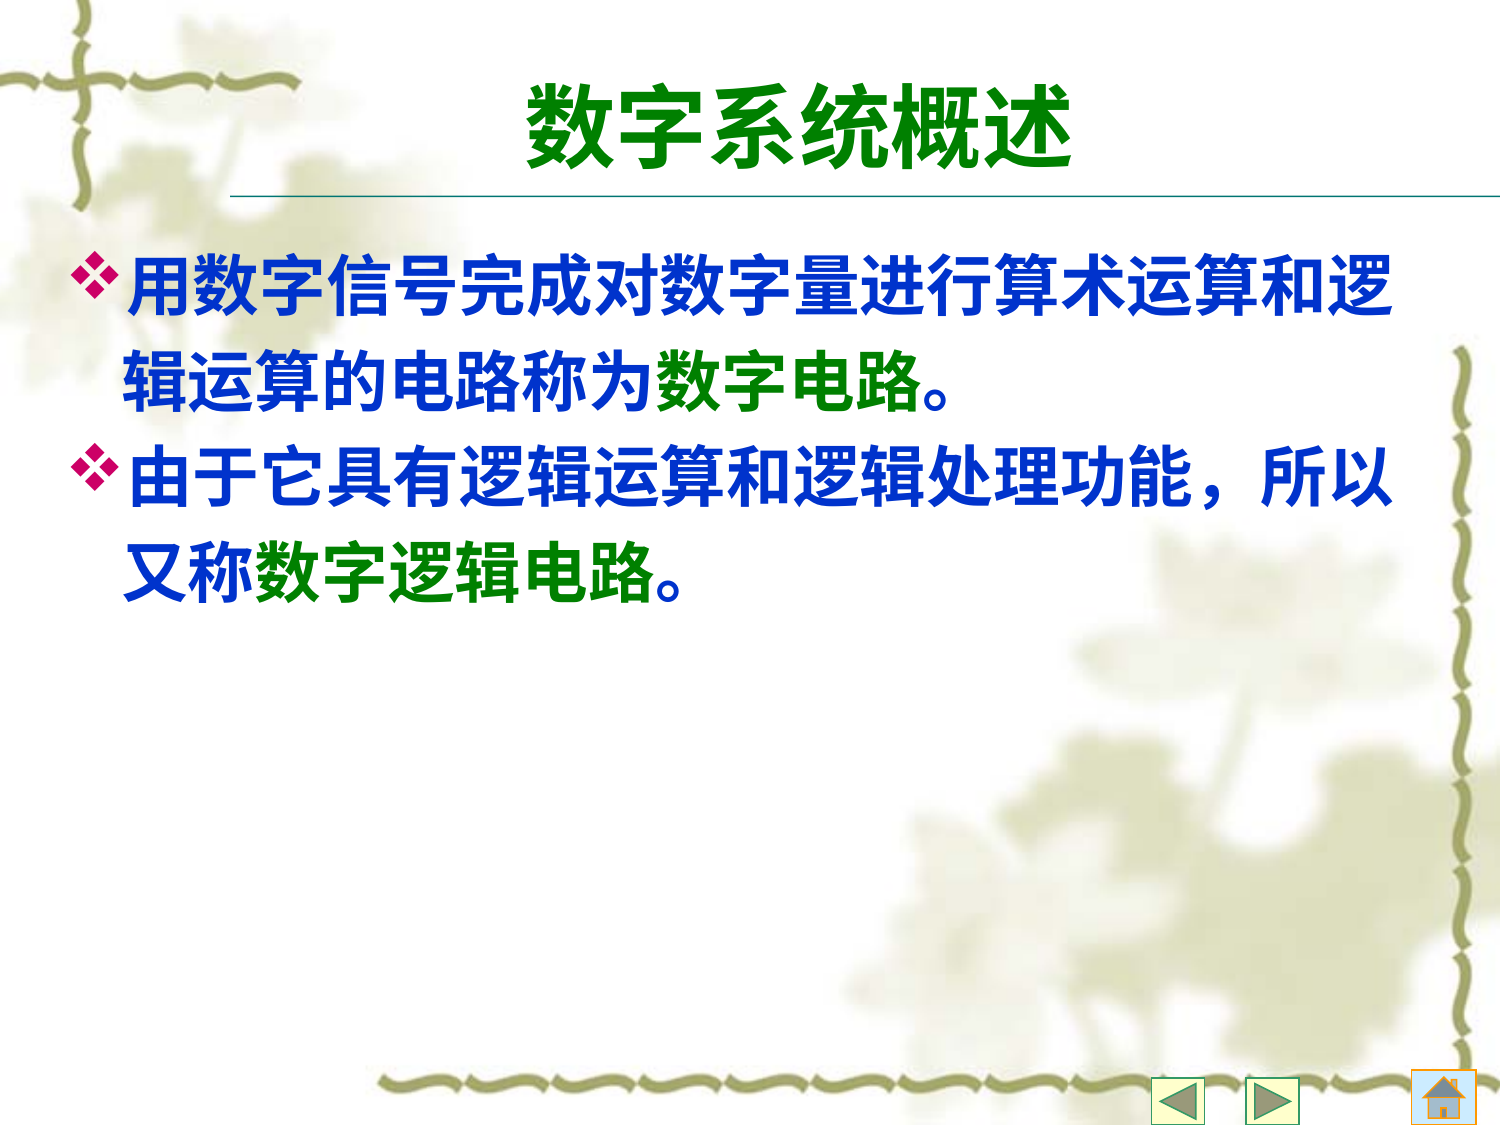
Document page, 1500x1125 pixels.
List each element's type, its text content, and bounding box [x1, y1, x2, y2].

picture [0, 0, 1500, 1125]
title 数字系统概述 [98, 0, 1500, 188]
text_box [50, 224, 388, 300]
list 用数字信号完成对数字量进行算术运算和逻辑运算的电路称为数字电路。 由于它具有逻辑运算和逻辑处理功能，所以又称数字逻辑电路。 [50, 220, 1451, 963]
